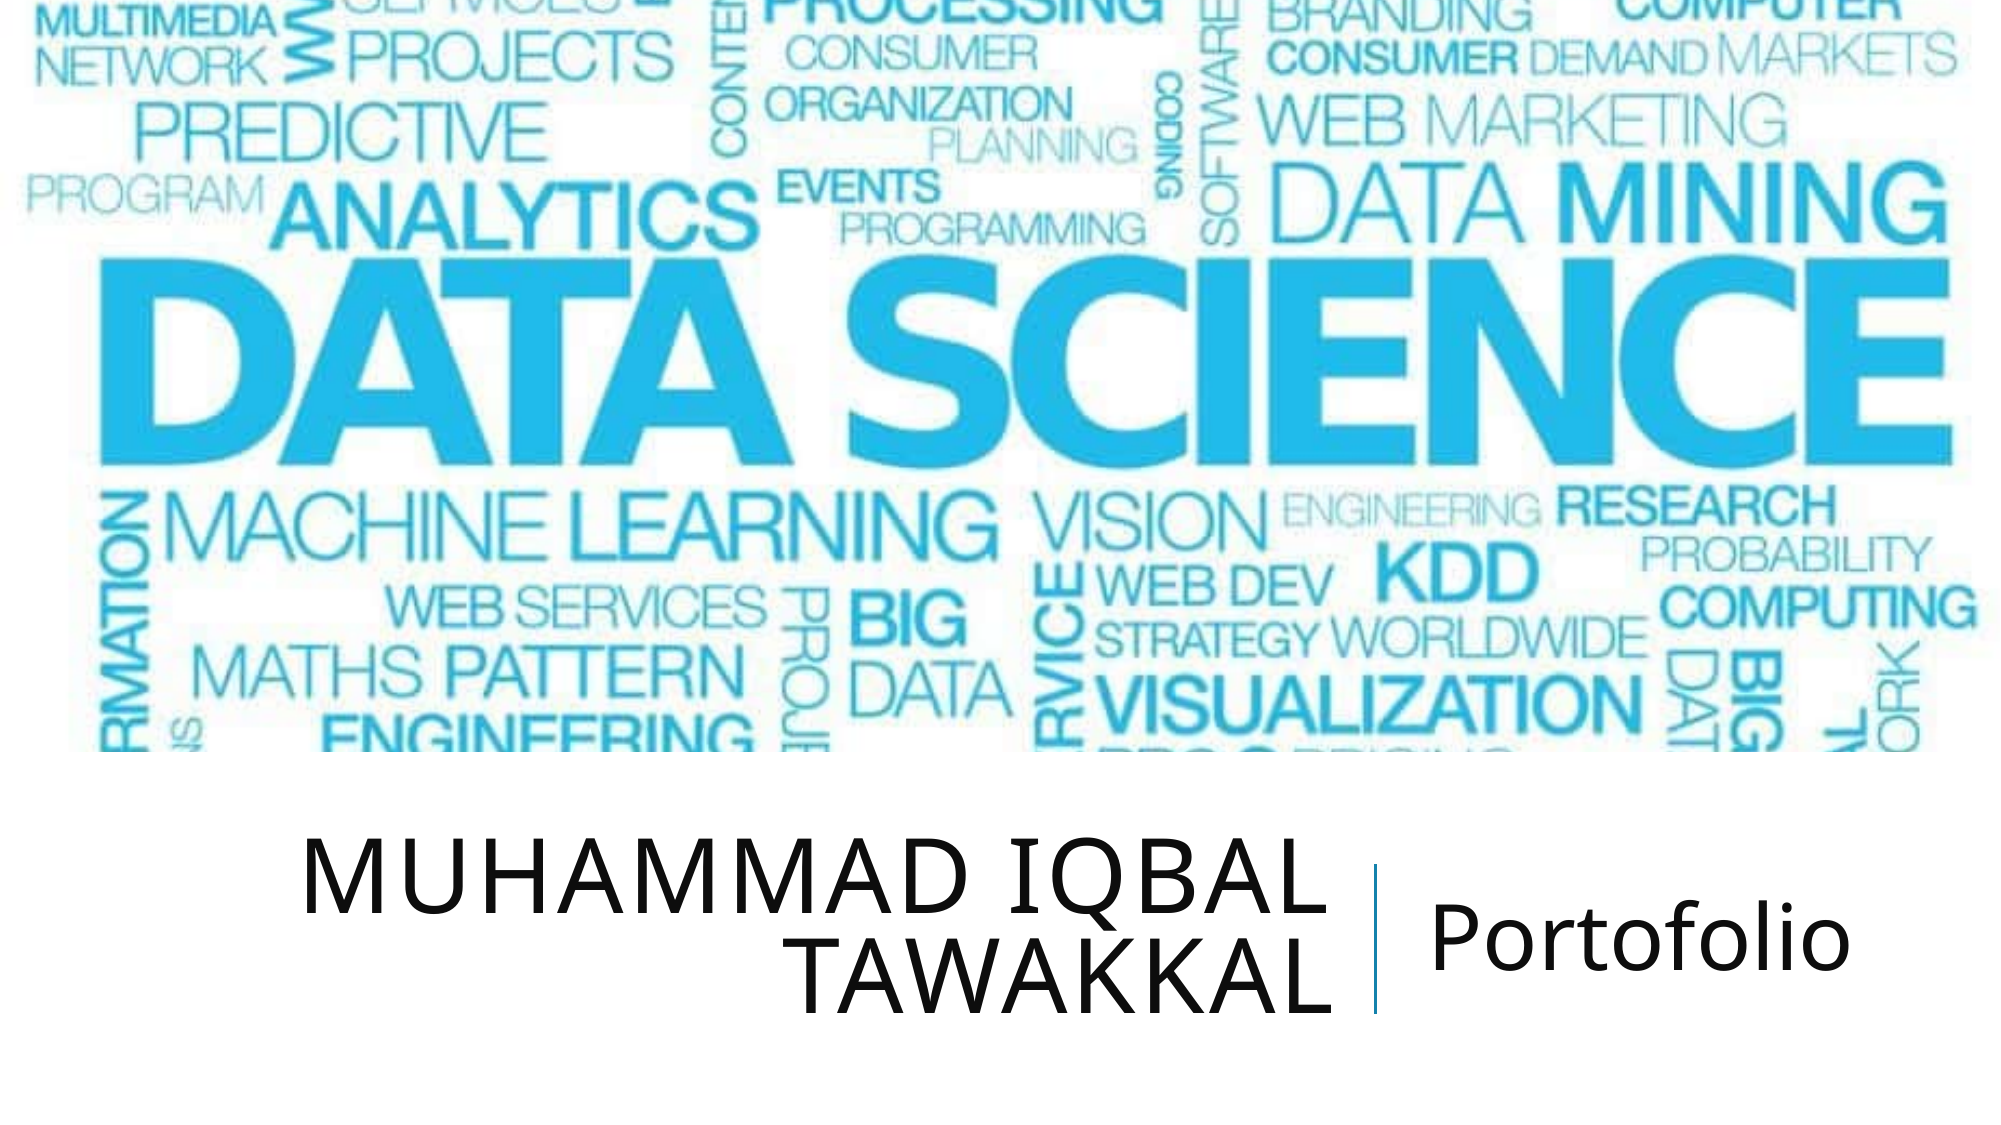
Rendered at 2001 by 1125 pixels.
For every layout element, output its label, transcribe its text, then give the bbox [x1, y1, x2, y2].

title Muhammad Iqbal Tawakkal [75, 813, 1350, 1054]
picture [0, 0, 2000, 752]
subtitle Portofolio [1412, 813, 1938, 1054]
